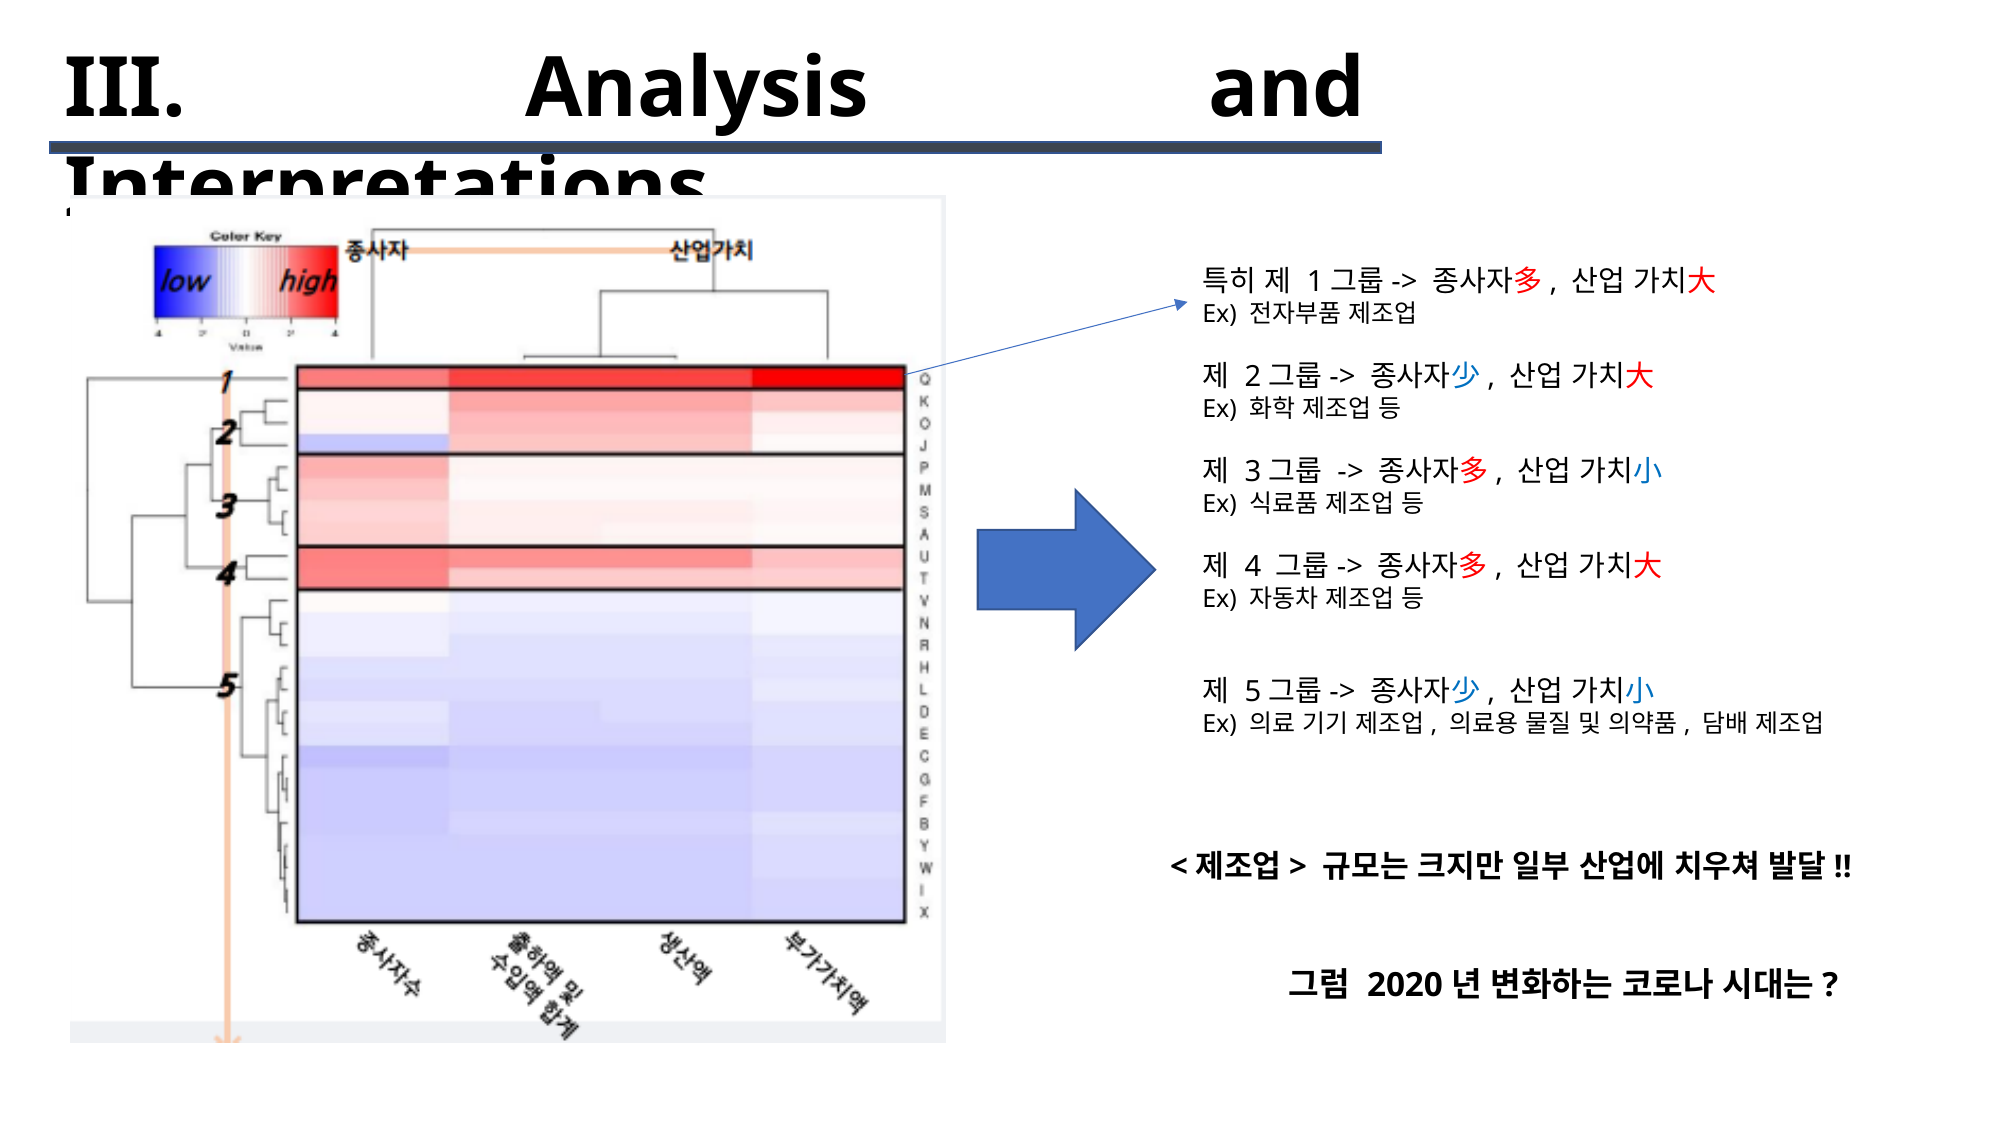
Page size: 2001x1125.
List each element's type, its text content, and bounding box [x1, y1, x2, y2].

text_box 특히 제 1그룹-> 종사자多, 산업 가치大 Ex) 전자부품 제조업 제 2그룹-> 종사자少, 산업 가치大 Ex) 화학 제조업 등 제 3그룹 -> 종사자多, 산업 가치小 Ex) 식료품 제조업 등 제 4 그룹-> 종사자多, 산업 가치大 Ex) 자동차 제조업 등 제 5그룹-> 종사자少, 산업 가치小 Ex) 의료 기기 제조업, 의료용 물질 및 의약품, 담배 제조업 [1187, 255, 1883, 745]
text_box III. Analysis and Interpretations [50, 154, 1382, 241]
picture [70, 195, 946, 1043]
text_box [904, 301, 1188, 375]
text_box III. Analysis and Interpretations [50, 26, 1382, 141]
text_box [49, 141, 1382, 154]
text_box [976, 487, 1157, 652]
text_box <제조업> 규모는 크지만 일부 산업에 치우쳐 발달!! 그럼 2020년 변화하는 코로나 시대는? [1155, 838, 1945, 1051]
